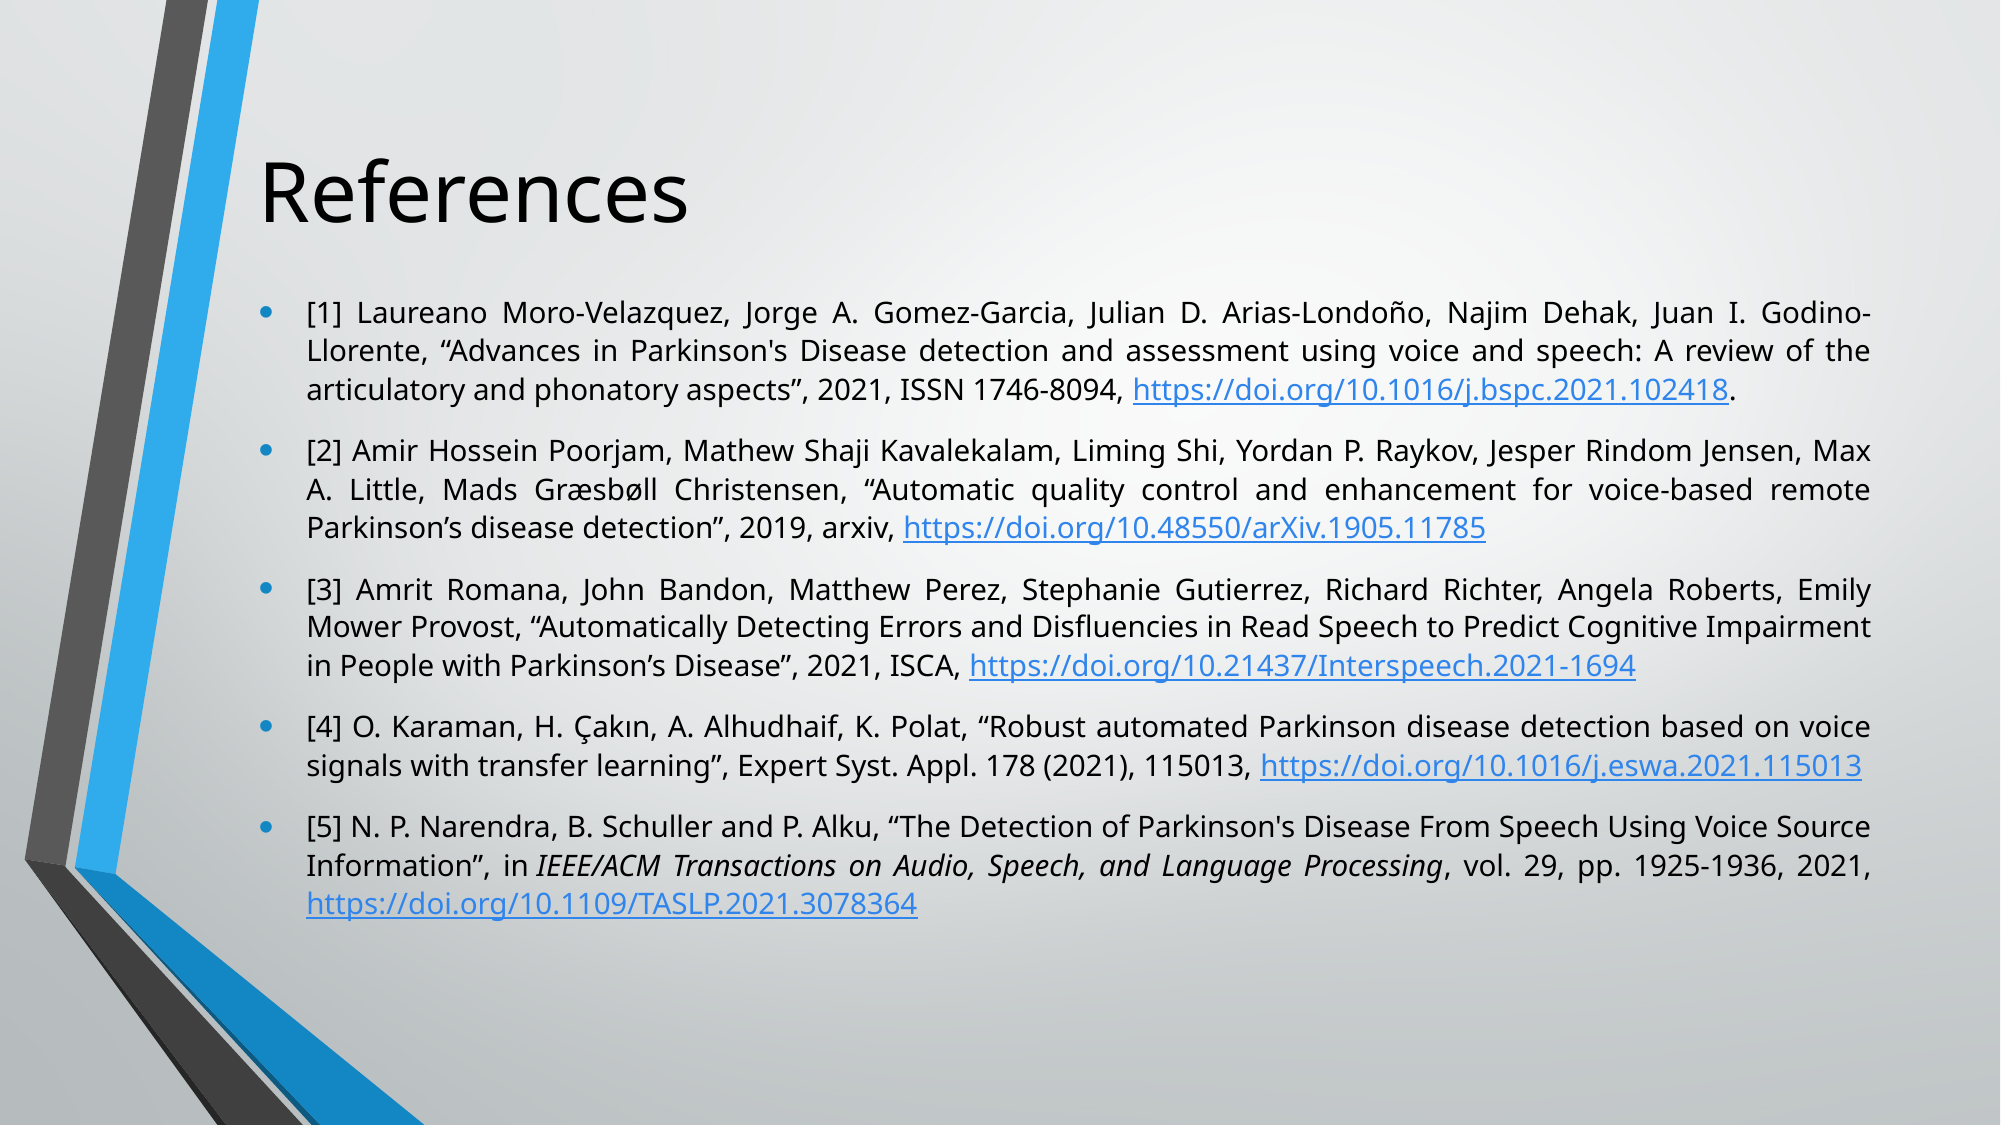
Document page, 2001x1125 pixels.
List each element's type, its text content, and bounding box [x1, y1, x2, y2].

title References [243, 112, 1887, 266]
list [1] Laureano Moro-Velazquez, Jorge A. Gomez-Garcia, Julian D. Arias-Londoño, Najim Dehak, Juan I. Godino-Llorente, “Advances in Parkinson's Disease detection and assessment using voice and speech: A review of the articulatory and phonatory aspects”, 2021, ISSN 1746-8094, https://doi.org/10.1016/j.bspc.2021.102418. [2] Amir Hossein Poorjam, Mathew Shaji Kavalekalam, Liming Shi, Yordan P. Raykov, Jesper Rindom Jensen, Max A. Little, Mads Græsbøll Christensen, “Automatic quality control and enhancement for voice-based remote Parkinson’s disease detection”, 2019, arxiv, https://doi.org/10.48550/arXiv.1905.11785 [3] Amrit Romana, John Bandon, Matthew Perez, Stephanie Gutierrez, Richard Richter, Angela Roberts, Emily Mower Provost, “Automatically Detecting Errors and Disfluencies in Read Speech to Predict Cognitive Impairment in People with Parkinson’s Disease”, 2021, ISCA, https://doi.org/10.21437/Interspeech.2021-1694 [4] O. Karaman, H. Çakın, A. Alhudhaif, K. Polat, “Robust automated Parkinson disease detection based on voice signals with transfer learning”, Expert Syst. Appl. 178 (2021), 115013, https://doi.org/10.1016/j.eswa.2021.115013 [5] N. P. Narendra, B. Schuller and P. Alku, “The Detection of Parkinson's Disease From Speech Using Voice Source Information”, in IEEE/ACM Transactions on Audio, Speech, and Language Processing, vol. 29, pp. 1925-1936, 2021, https://doi.org/10.1109/TASLP.2021.3078364 [243, 266, 1887, 950]
